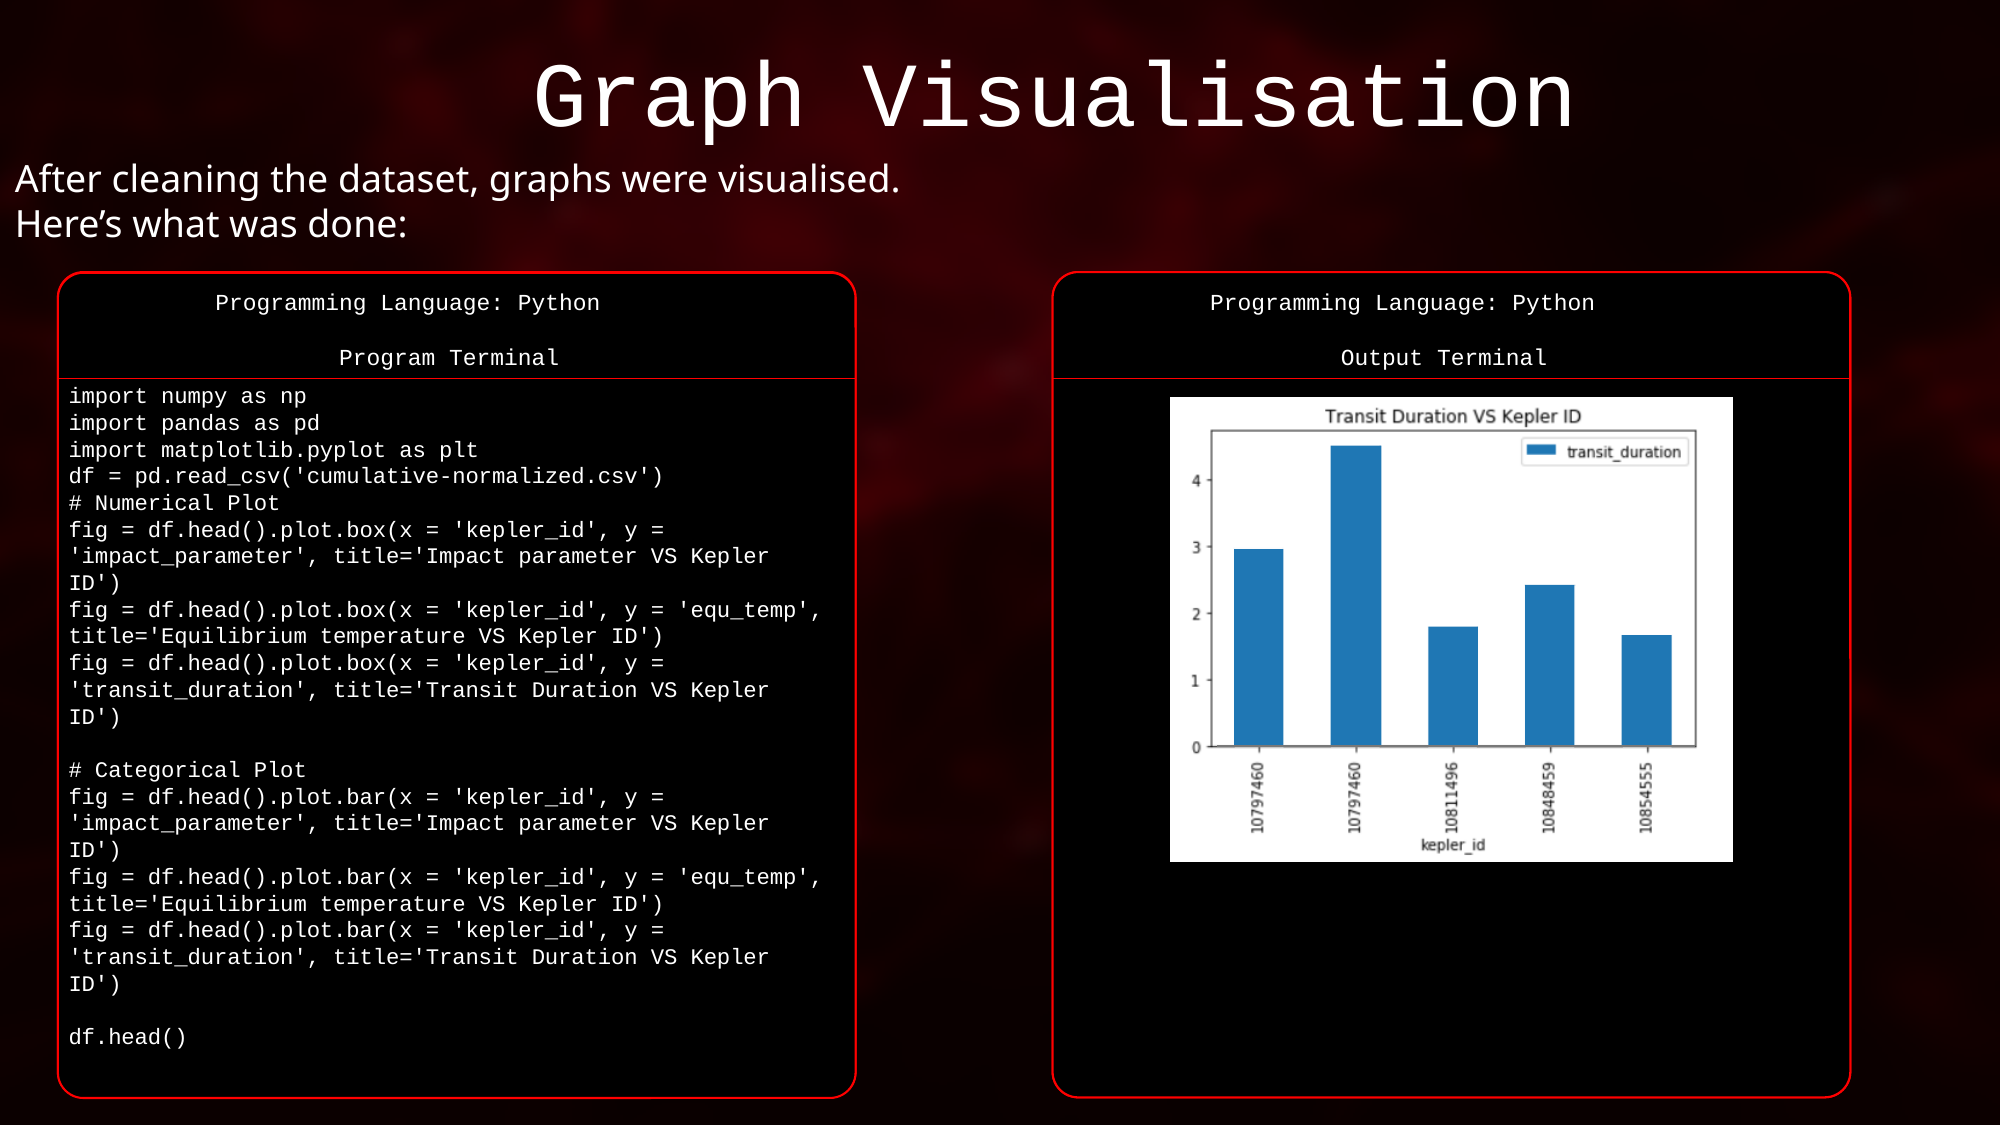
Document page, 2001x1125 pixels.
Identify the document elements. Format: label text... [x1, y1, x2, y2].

text_box Programming Language: Python Output Terminal [1057, 280, 1830, 378]
text_box import numpy as np import pandas as pd import matplotlib.pyplot as plt df = pd.read_csv('cumulative-normalized.csv') # Numerical Plot fig = df.head().plot.box(x = 'kepler_id', y = 'impact_parameter', title='Impact parameter VS Kepler ID') fig = df.head().plot.box(x = 'kepler_id', y = 'equ_temp', title='Equilibrium temperature VS Kepler ID') fig = df.head().plot.box(x = 'kepler_id', y = 'transit_duration', title='Transit Duration VS Kepler ID') # Categorical Plot fig = df.head().plot.bar(x = 'kepler_id', y = 'impact_parameter', title='Impact parameter VS Kepler ID') fig = df.head().plot.bar(x = 'kepler_id', y = 'equ_temp', title='Equilibrium temperature VS Kepler ID') fig = df.head().plot.bar(x = 'kepler_id', y = 'transit_duration', title='Transit Duration VS Kepler ID') df.head() [53, 374, 852, 1057]
text_box [0, 0, 2000, 147]
text_box Programming Language: Python Program Terminal [63, 280, 836, 374]
picture [1170, 397, 1734, 862]
text_box Graph Visualisation [516, 26, 1594, 147]
text_box [56, 271, 857, 1100]
text_box After cleaning the dataset, graphs were visualised. Here’s what was done: [0, 147, 2000, 253]
text_box [1051, 271, 1852, 1099]
text_box [0, 253, 2000, 1125]
